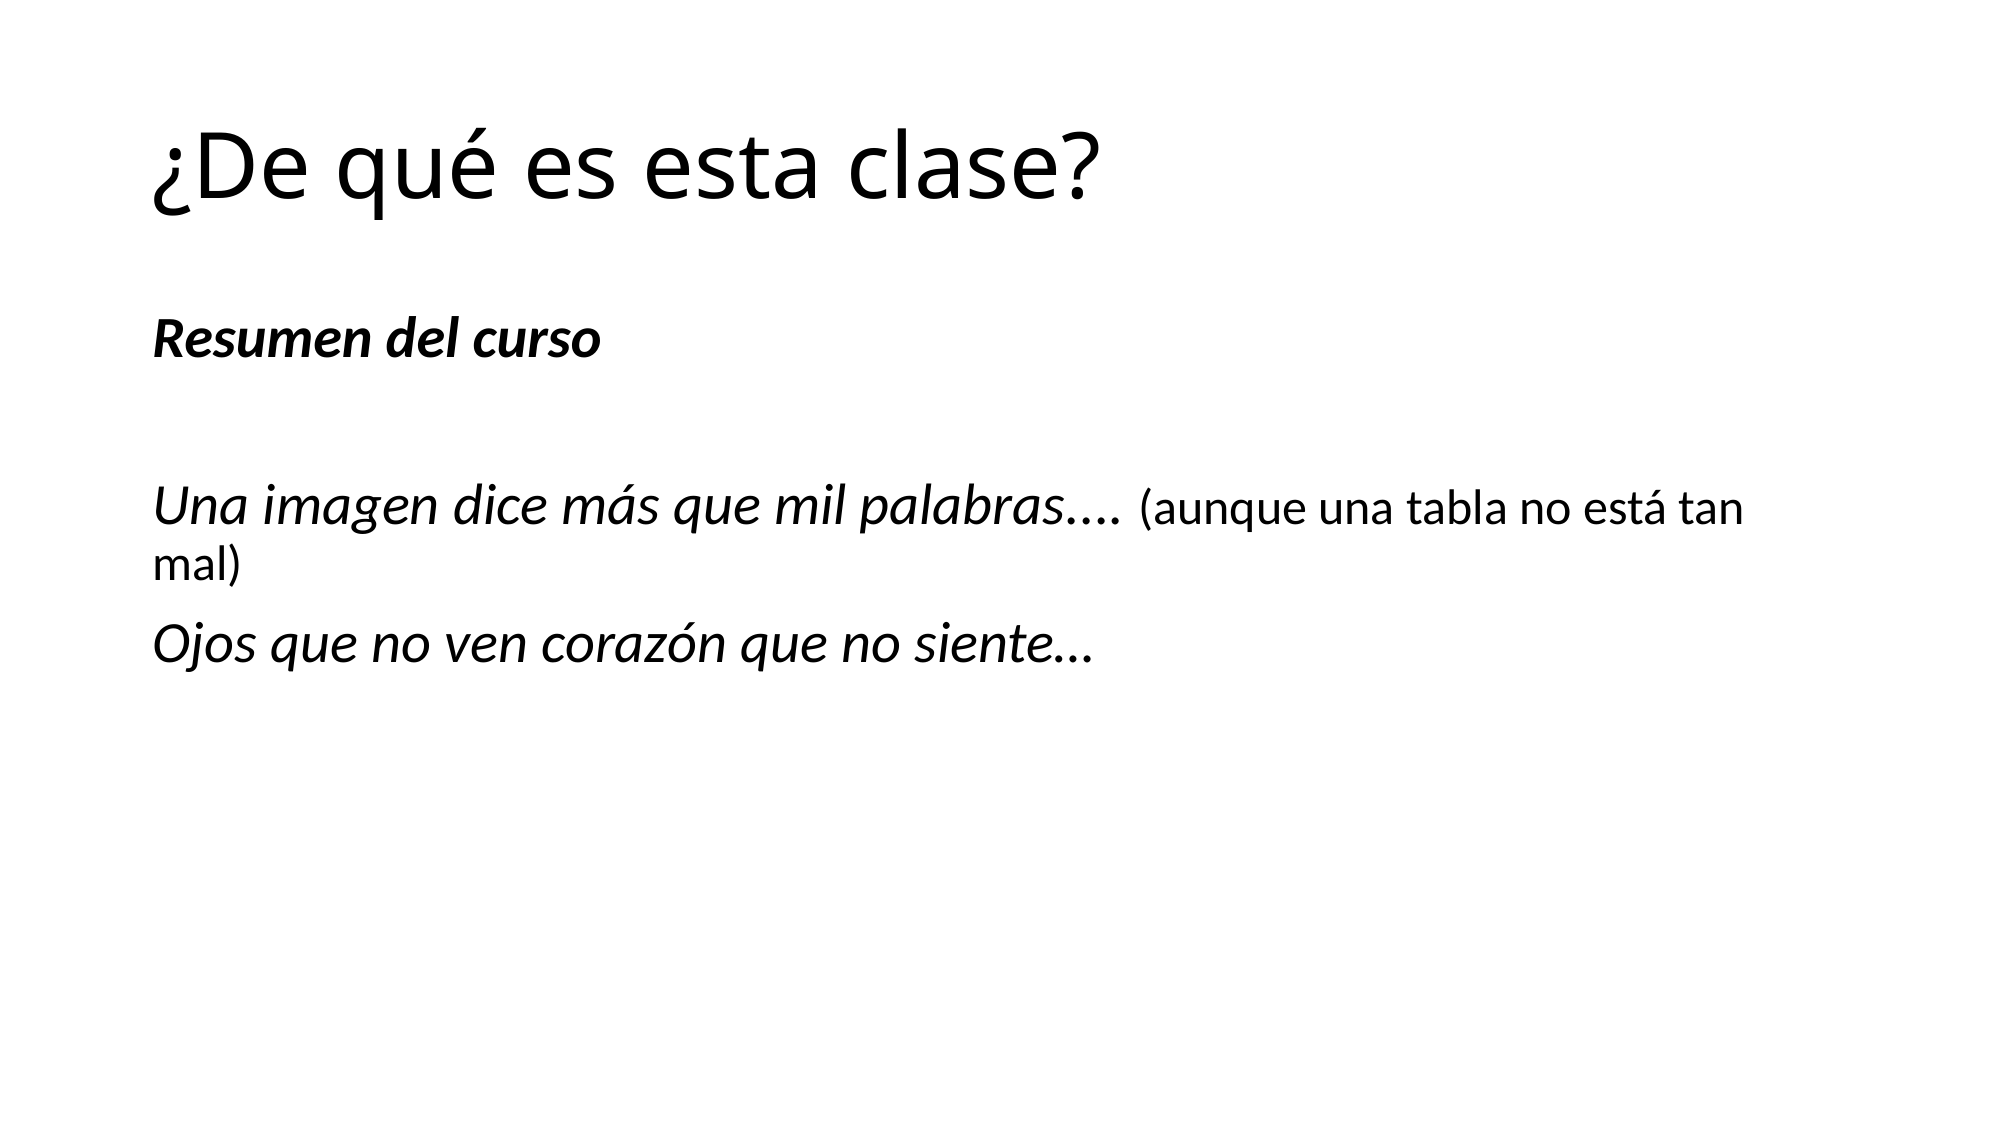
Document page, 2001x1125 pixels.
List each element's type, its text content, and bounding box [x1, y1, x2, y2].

list Resumen del curso Una imagen dice más que mil palabras.... (aunque una tabla no está tan mal) Ojos que no ven corazón que no siente… [137, 299, 1863, 1014]
title ¿De qué es esta clase? [137, 59, 1863, 278]
